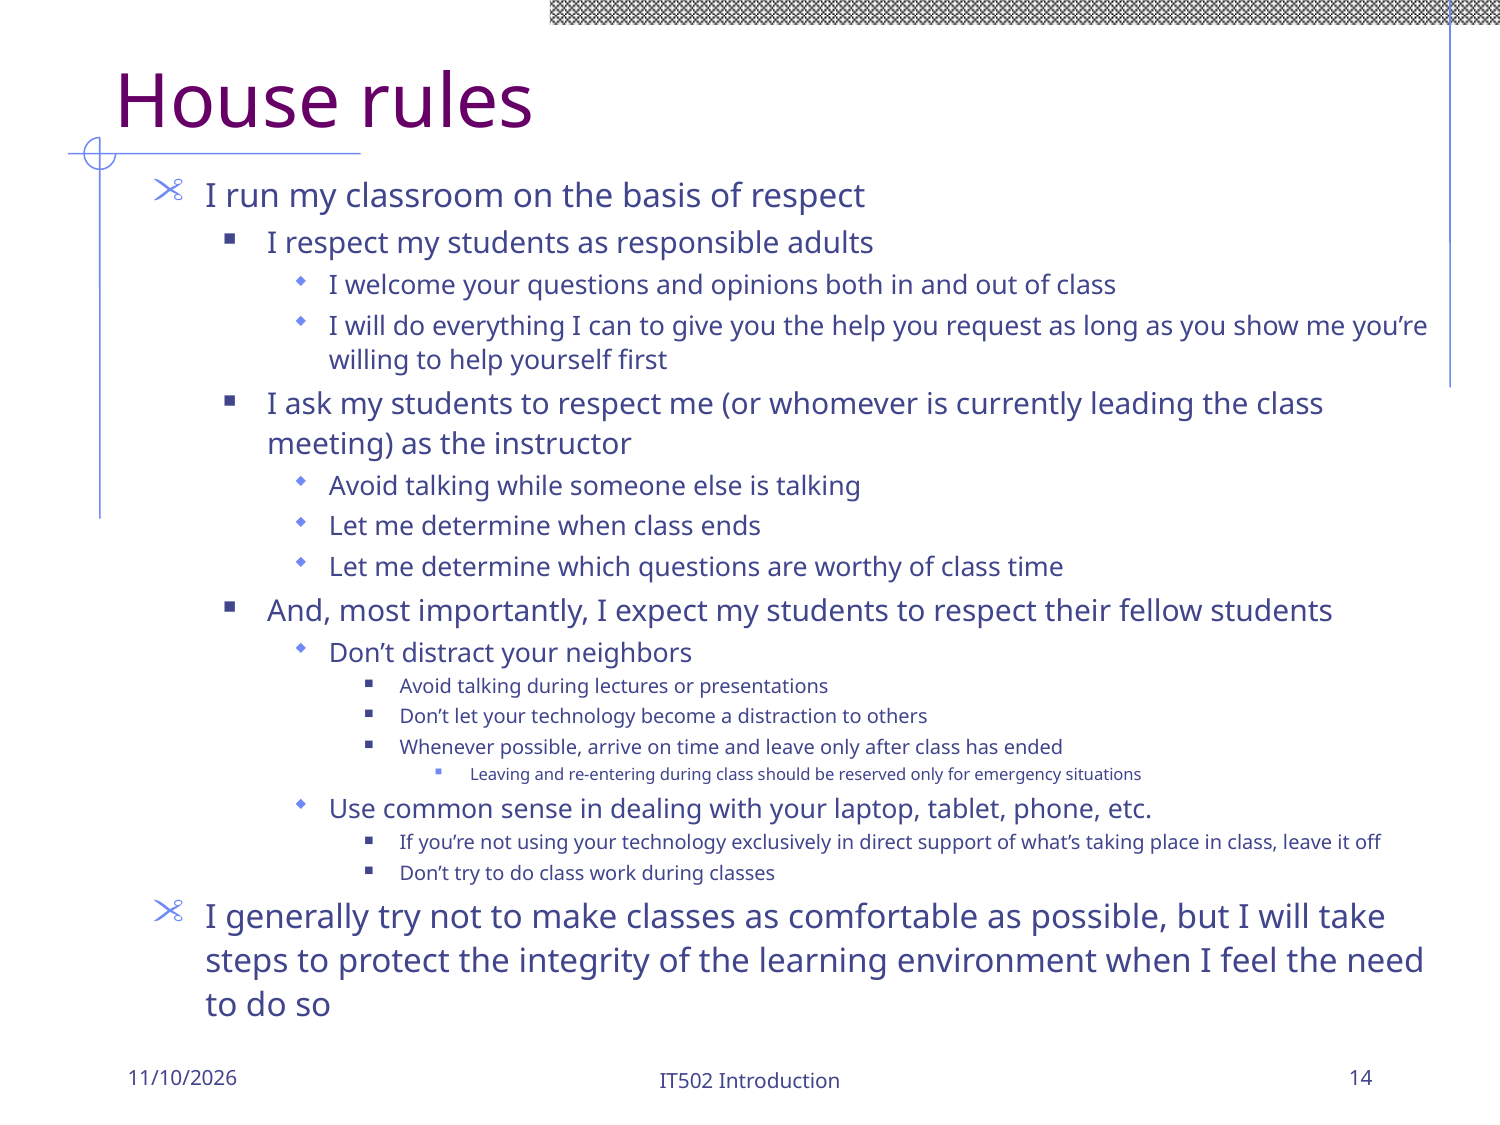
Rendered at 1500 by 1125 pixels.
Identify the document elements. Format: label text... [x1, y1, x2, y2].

list I run my classroom on the basis of respect I respect my students as responsible adults I welcome your questions and opinions both in and out of class I will do everything I can to give you the help you request as long as you show me you’re willing to help yourself first I ask my students to respect me (or whomever is currently leading the class meeting) as the instructor Avoid talking while someone else is talking Let me determine when class ends Let me determine which questions are worthy of class time And, most importantly, I expect my students to respect their fellow students Don’t distract your neighbors Avoid talking during lectures or presentations Don’t let your technology become a distraction to others Whenever possible, arrive on time and leave only after class has ended Leaving and re-entering during class should be reserved only for emergency situations Use common sense in dealing with your laptop, tablet, phone, etc. If you’re not using your technology exclusively in direct support of what’s taking place in class, leave it off Don’t try to do class work during classes I generally try not to make classes as comfortable as possible, but I will take steps to protect the integrity of the learning environment when I feel the need to do so [137, 162, 1450, 1038]
picture [1451, 0, 1500, 25]
footer IT502 Introduction [512, 1049, 988, 1101]
title House rules [99, 50, 1450, 150]
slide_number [112, 1049, 426, 1101]
slide_number 14 [1074, 1049, 1388, 1101]
picture [549, 0, 1449, 25]
